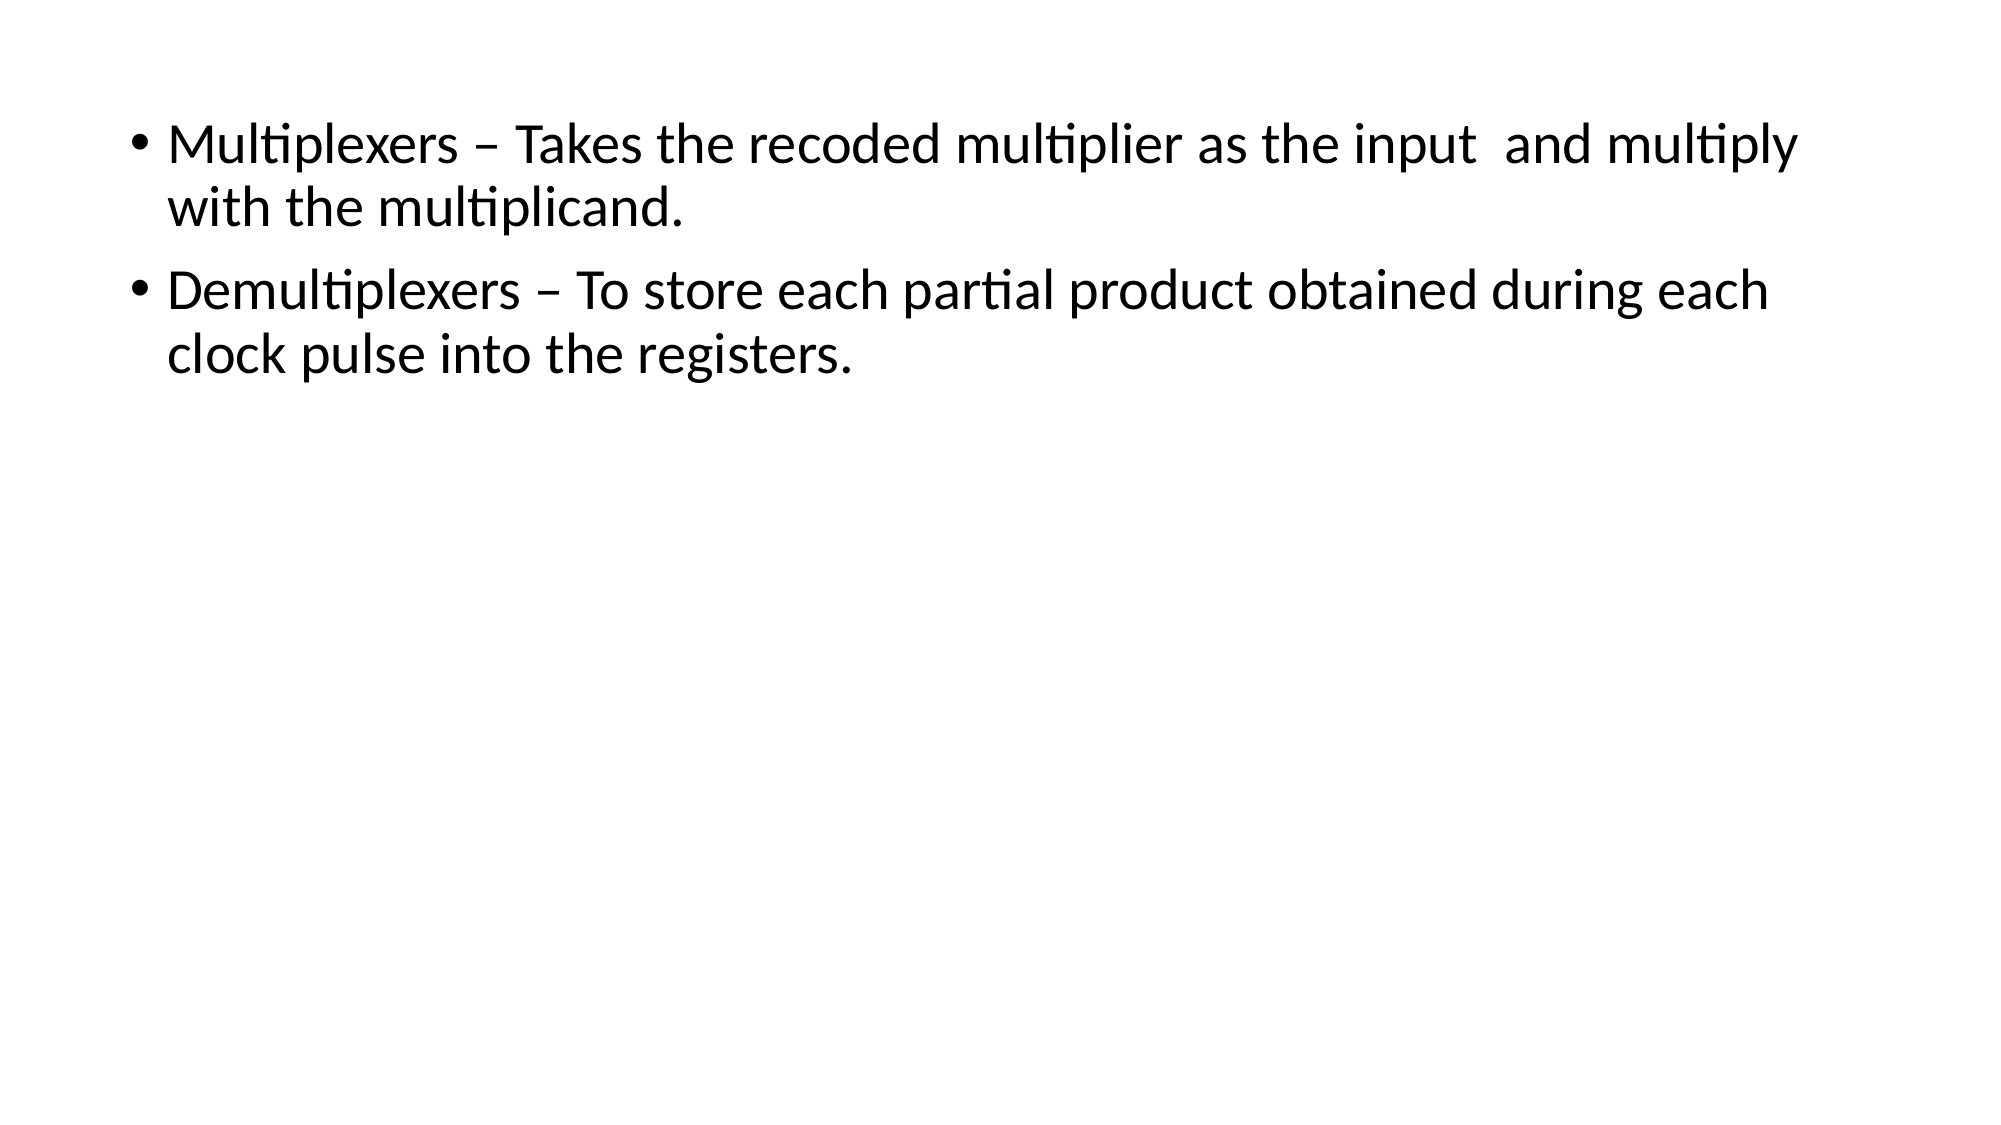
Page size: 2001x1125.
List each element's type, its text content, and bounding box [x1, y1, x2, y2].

list Multiplexers – Takes the recoded multiplier as the input and multiply with the multiplicand. Demultiplexers – To store each partial product obtained during each clock pulse into the registers. [114, 105, 1840, 820]
